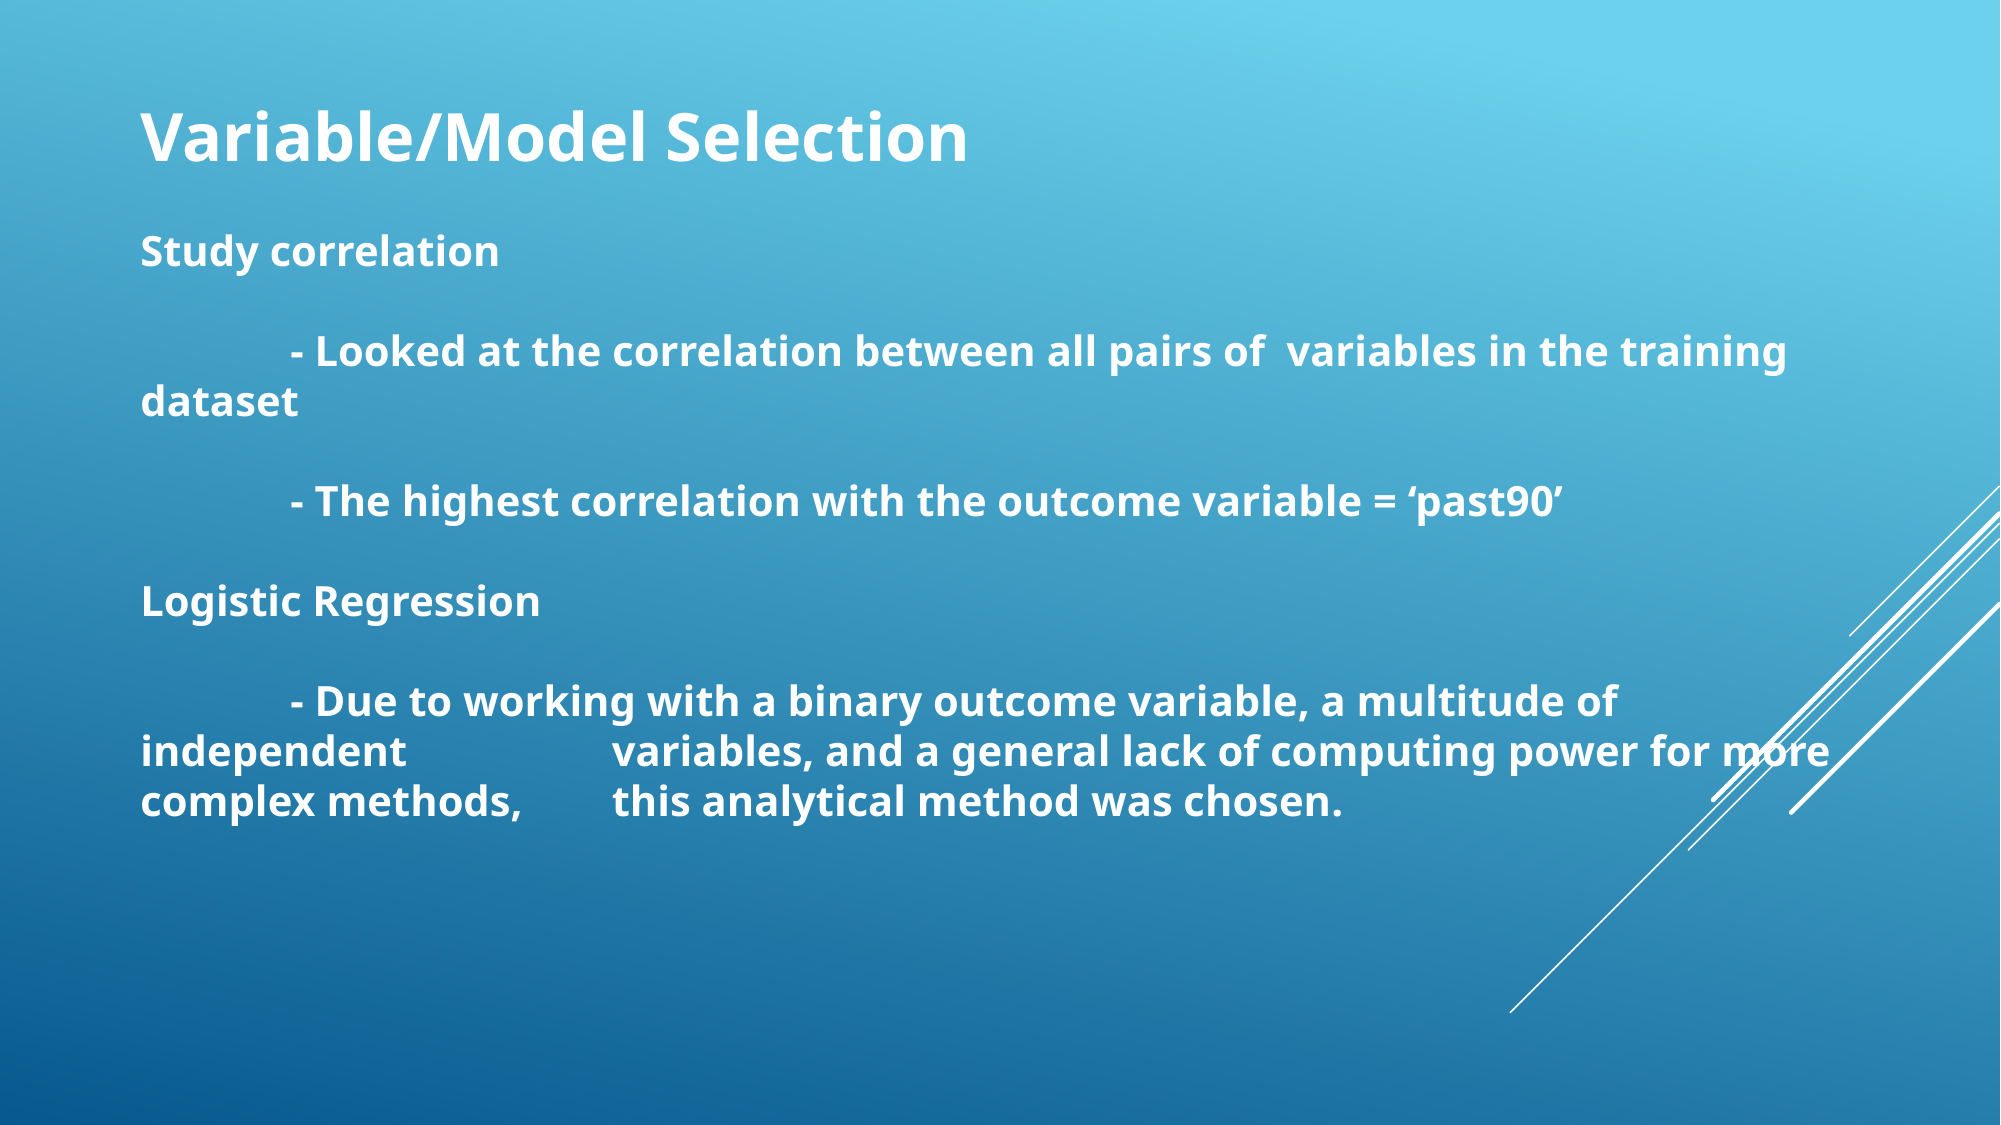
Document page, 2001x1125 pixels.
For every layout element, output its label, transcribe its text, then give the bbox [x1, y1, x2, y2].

text_box Variable/Model Selection Study correlation - Looked at the correlation between all pairs of variables in the training dataset - The highest correlation with the outcome variable = ‘past90’ Logistic Regression - Due to working with a binary outcome variable, a multitude of independent variables, and a general lack of computing power for more complex methods, this analytical method was chosen. [125, 87, 1856, 833]
